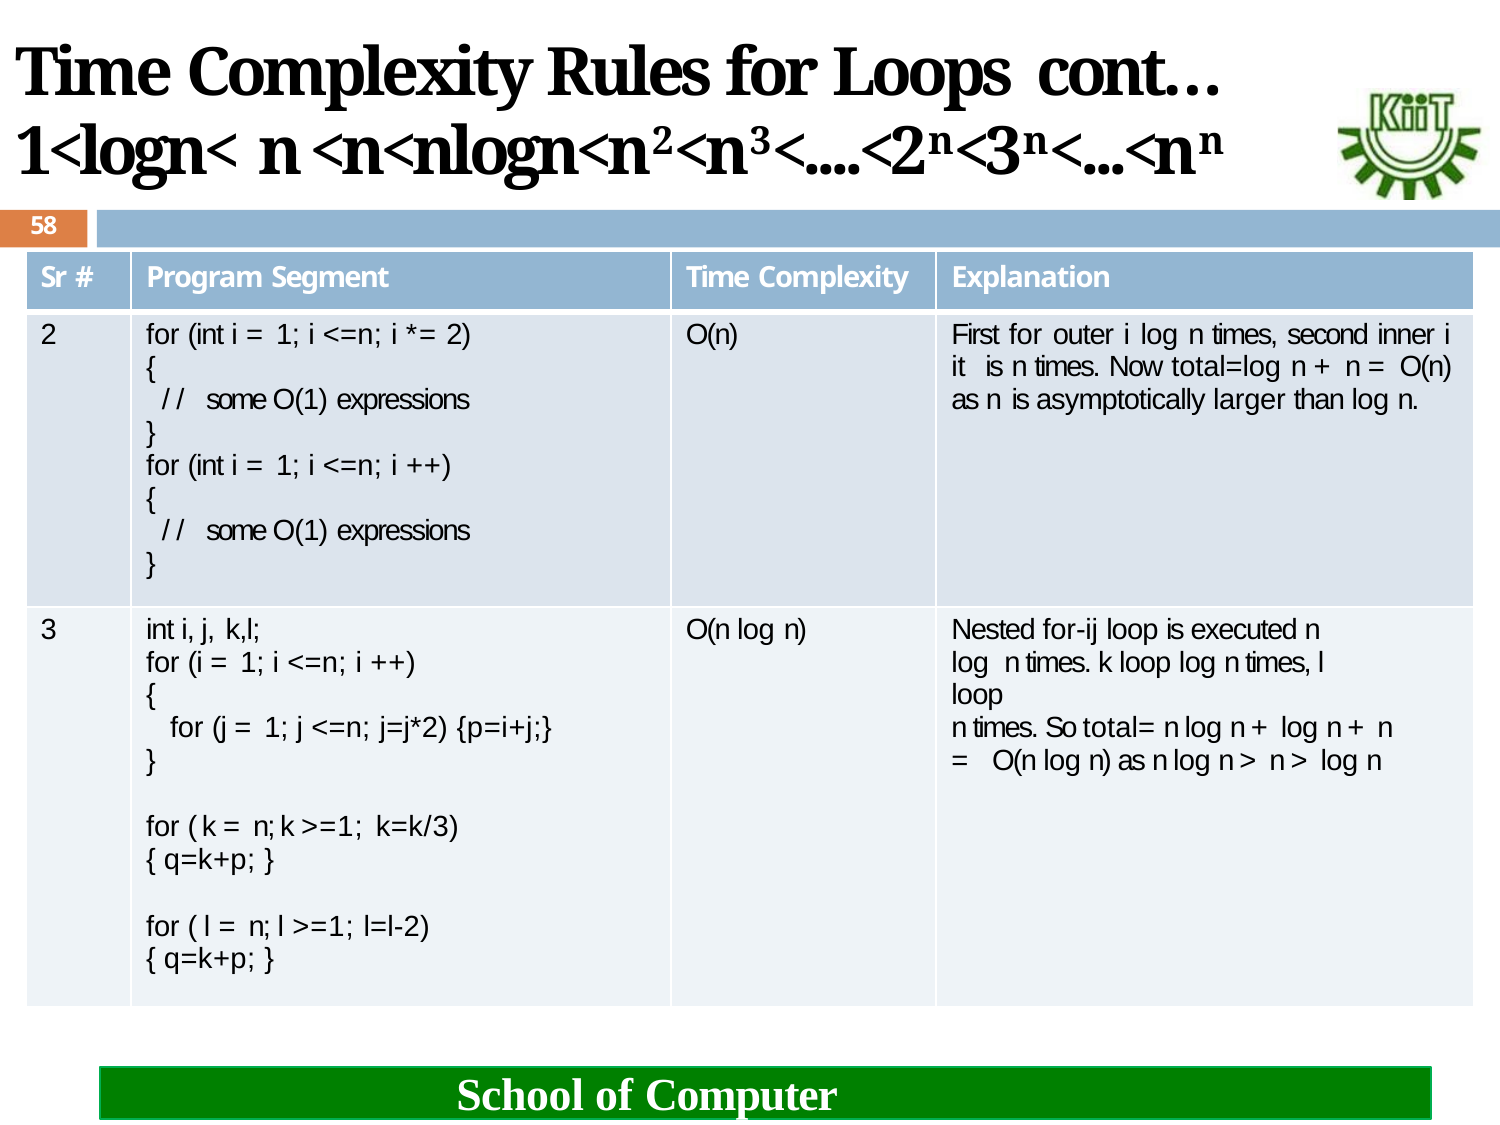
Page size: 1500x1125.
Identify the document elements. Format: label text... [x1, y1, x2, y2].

text_box 58 [28, 207, 59, 240]
table_cell O(n) [672, 315, 935, 606]
title Time Complexity Rules for Loops cont… 1<logn< n <n<nlogn<n2<n3<....<2n<3n<...<nn [13, 26, 1372, 217]
text_box [1372, 88, 1490, 200]
table_header Time Complexity [672, 252, 935, 309]
table_cell First for outer i log n times, second inner i it is n times. Now total=log n + n = O(n) as n is asymptotically larger than log n. [937, 315, 1473, 606]
table_header Sr # [27, 252, 130, 309]
table_cell O(n log n) [672, 608, 935, 1006]
table_cell int i, j, k,l; for (i = 1; i <=n; i ++) { for (j = 1; j <=n; j=j*2) {p=i+j;} } for ( k = n; k >=1; k=k/3) { q=k+p; } for ( l = n; l >=1; l=l-2) { q=k+p; } [132, 608, 670, 1006]
table_cell 3 [27, 608, 130, 1006]
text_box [98, 1065, 1433, 1121]
table_cell 2 [27, 315, 130, 606]
table_header Explanation [937, 252, 1473, 309]
table_cell Nested for-ij loop is executed n log n times. k loop log n times, l loop n times. So total= n log n + log n + n = O(n log n) as n log n > n > log n [937, 608, 1473, 1006]
table_header Program Segment [132, 252, 670, 309]
table_cell for (int i = 1; i <=n; i *= 2) { // some O(1) expressions } for (int i = 1; i <=n; i ++) { // some O(1) expressions } [132, 315, 670, 606]
